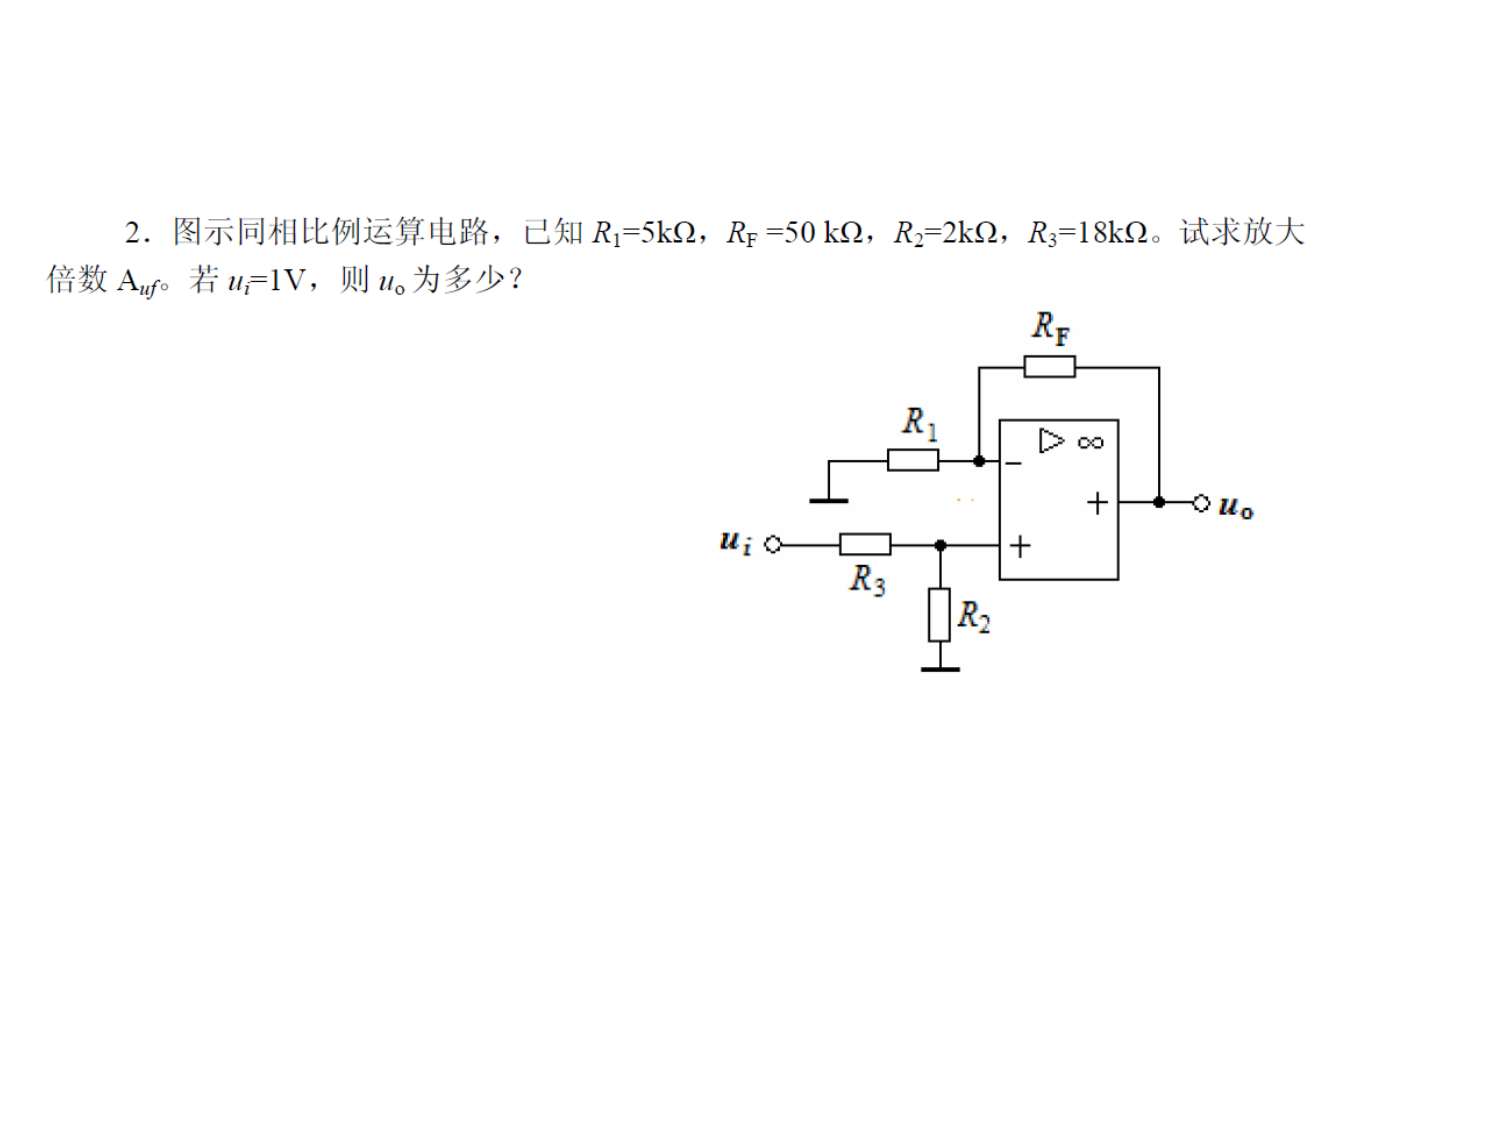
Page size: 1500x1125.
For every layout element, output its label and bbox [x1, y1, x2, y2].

picture [17, 195, 1371, 701]
